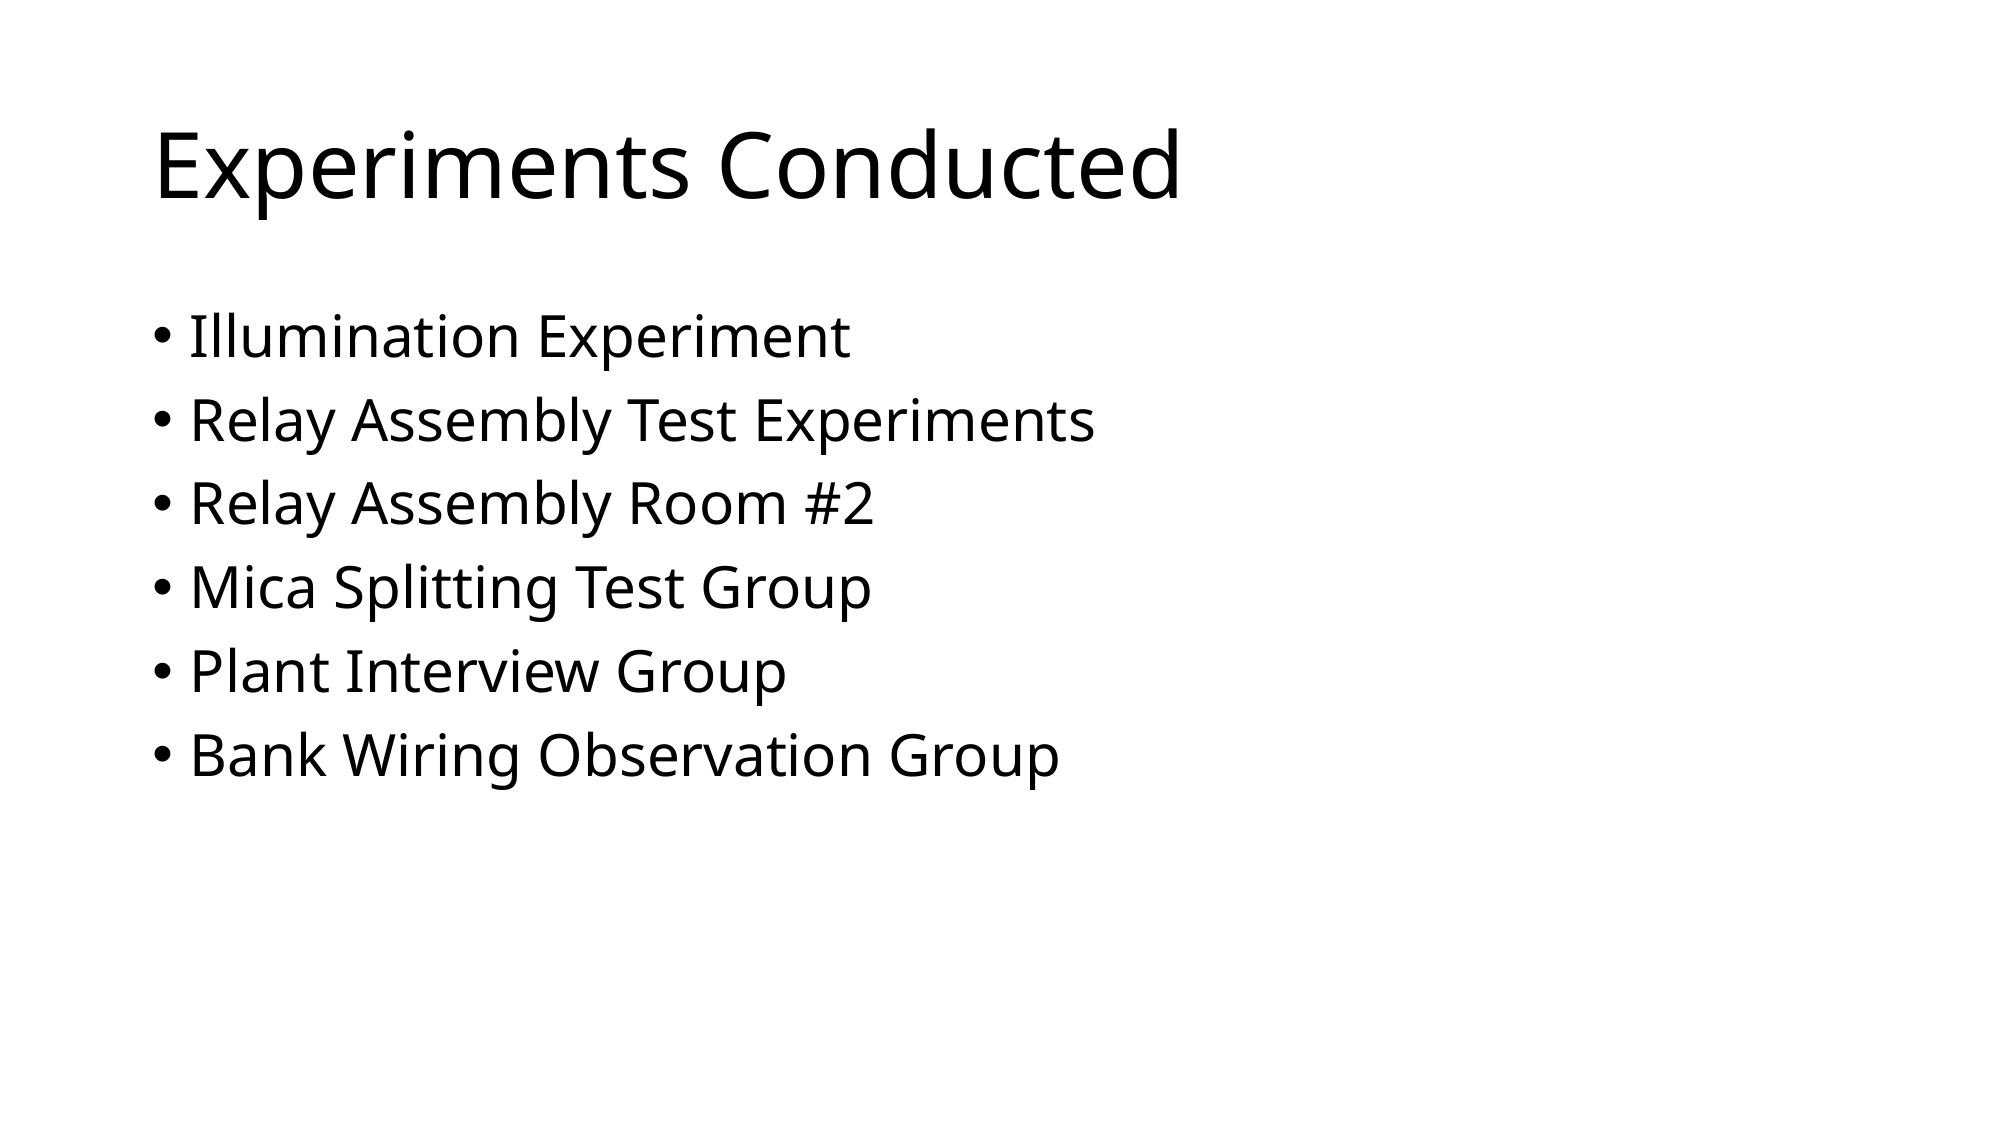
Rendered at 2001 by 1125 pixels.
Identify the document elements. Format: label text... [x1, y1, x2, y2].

list Illumination Experiment Relay Assembly Test Experiments Relay Assembly Room #2 Mica Splitting Test Group Plant Interview Group Bank Wiring Observation Group [137, 299, 1863, 1014]
title Experiments Conducted [137, 59, 1863, 278]
